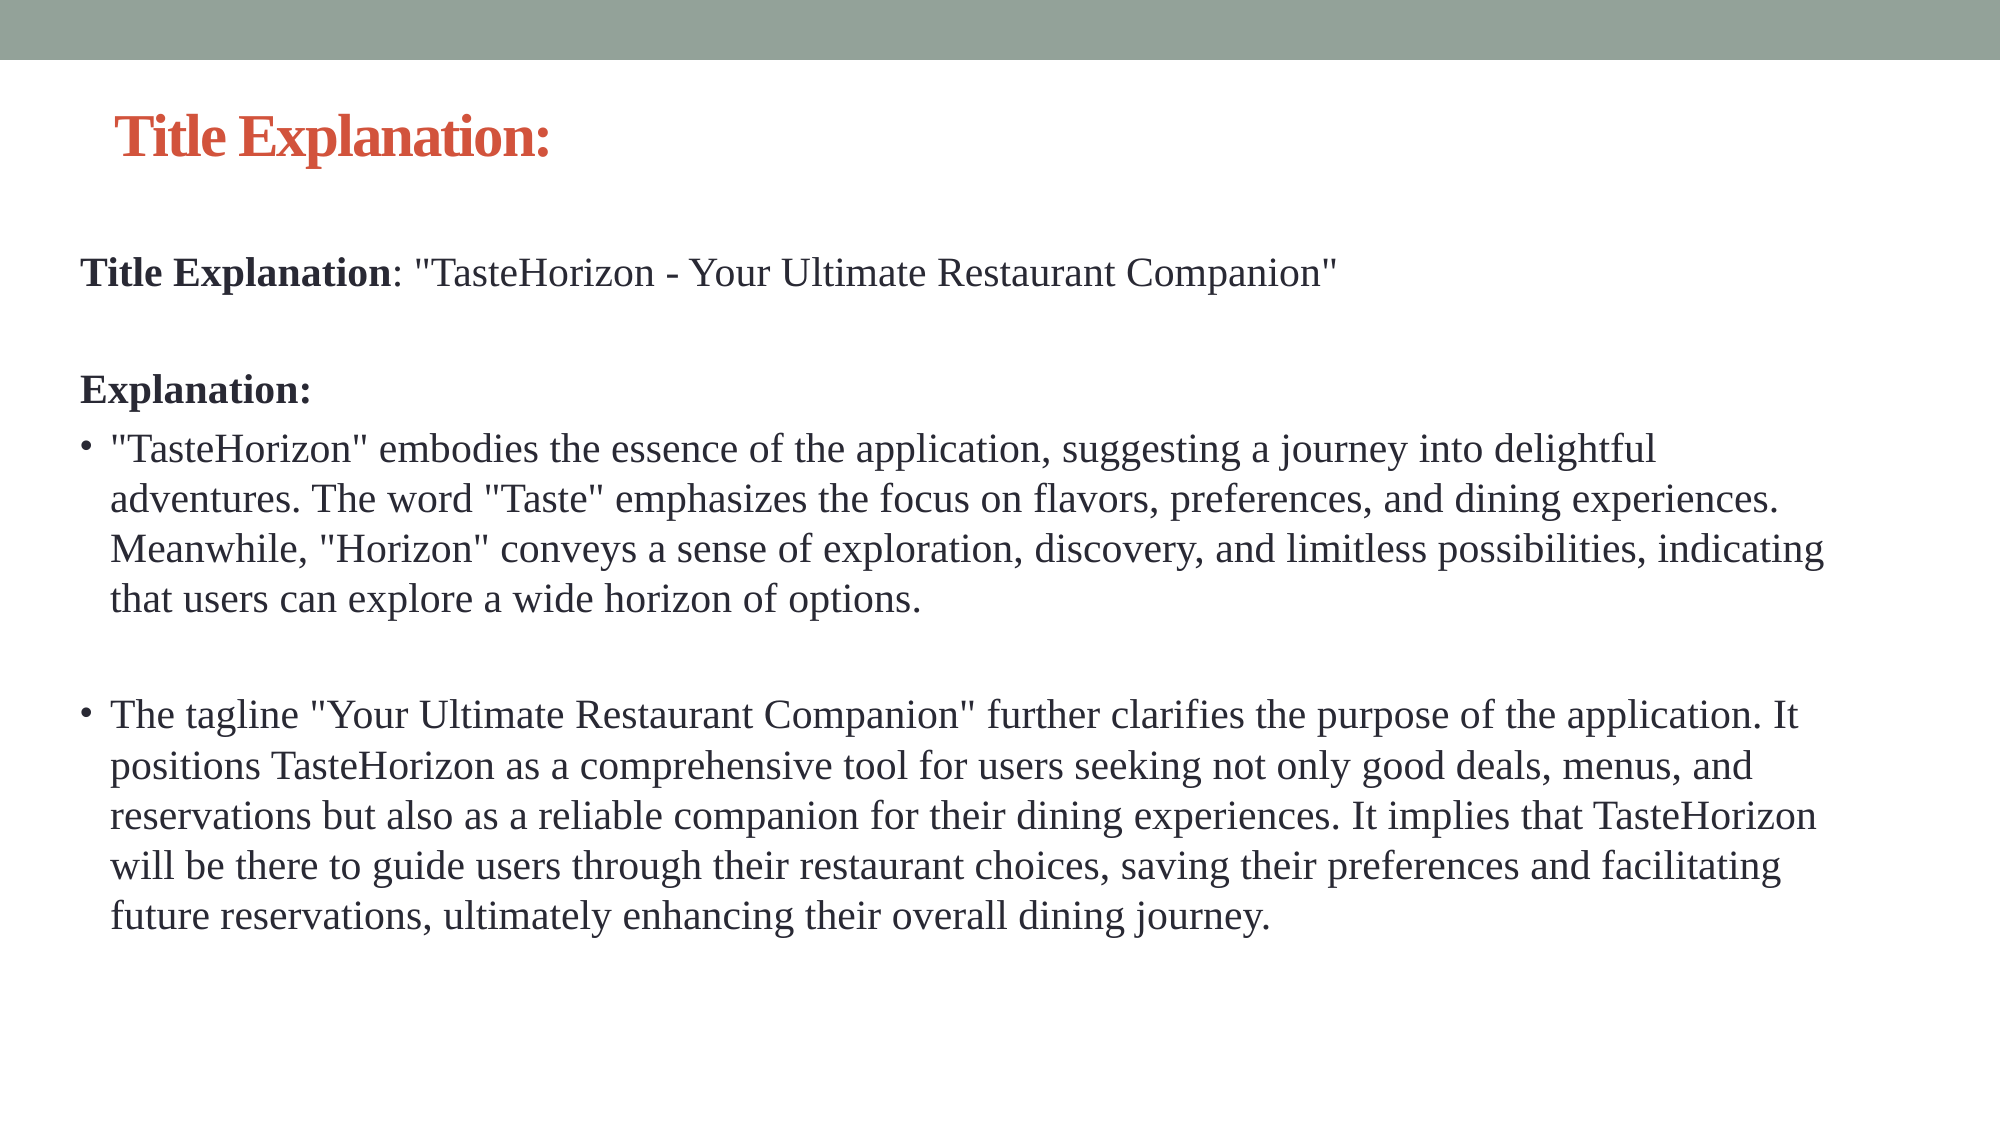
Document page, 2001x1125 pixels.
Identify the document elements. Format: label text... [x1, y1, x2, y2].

list Title Explanation: "TasteHorizon - Your Ultimate Restaurant Companion" Explanation: "TasteHorizon" embodies the essence of the application, suggesting a journey into delightful adventures. The word "Taste" emphasizes the focus on flavors, preferences, and dining experiences. Meanwhile, "Horizon" conveys a sense of exploration, discovery, and limitless possibilities, indicating that users can explore a wide horizon of options. The tagline "Your Ultimate Restaurant Companion" further clarifies the purpose of the application. It positions TasteHorizon as a comprehensive tool for users seeking not only good deals, menus, and reservations but also as a reliable companion for their dining experiences. It implies that TasteHorizon will be there to guide users through their restaurant choices, saving their preferences and facilitating future reservations, ultimately enhancing their overall dining journey. [65, 237, 1866, 1103]
title Title Explanation: [99, 87, 1900, 250]
